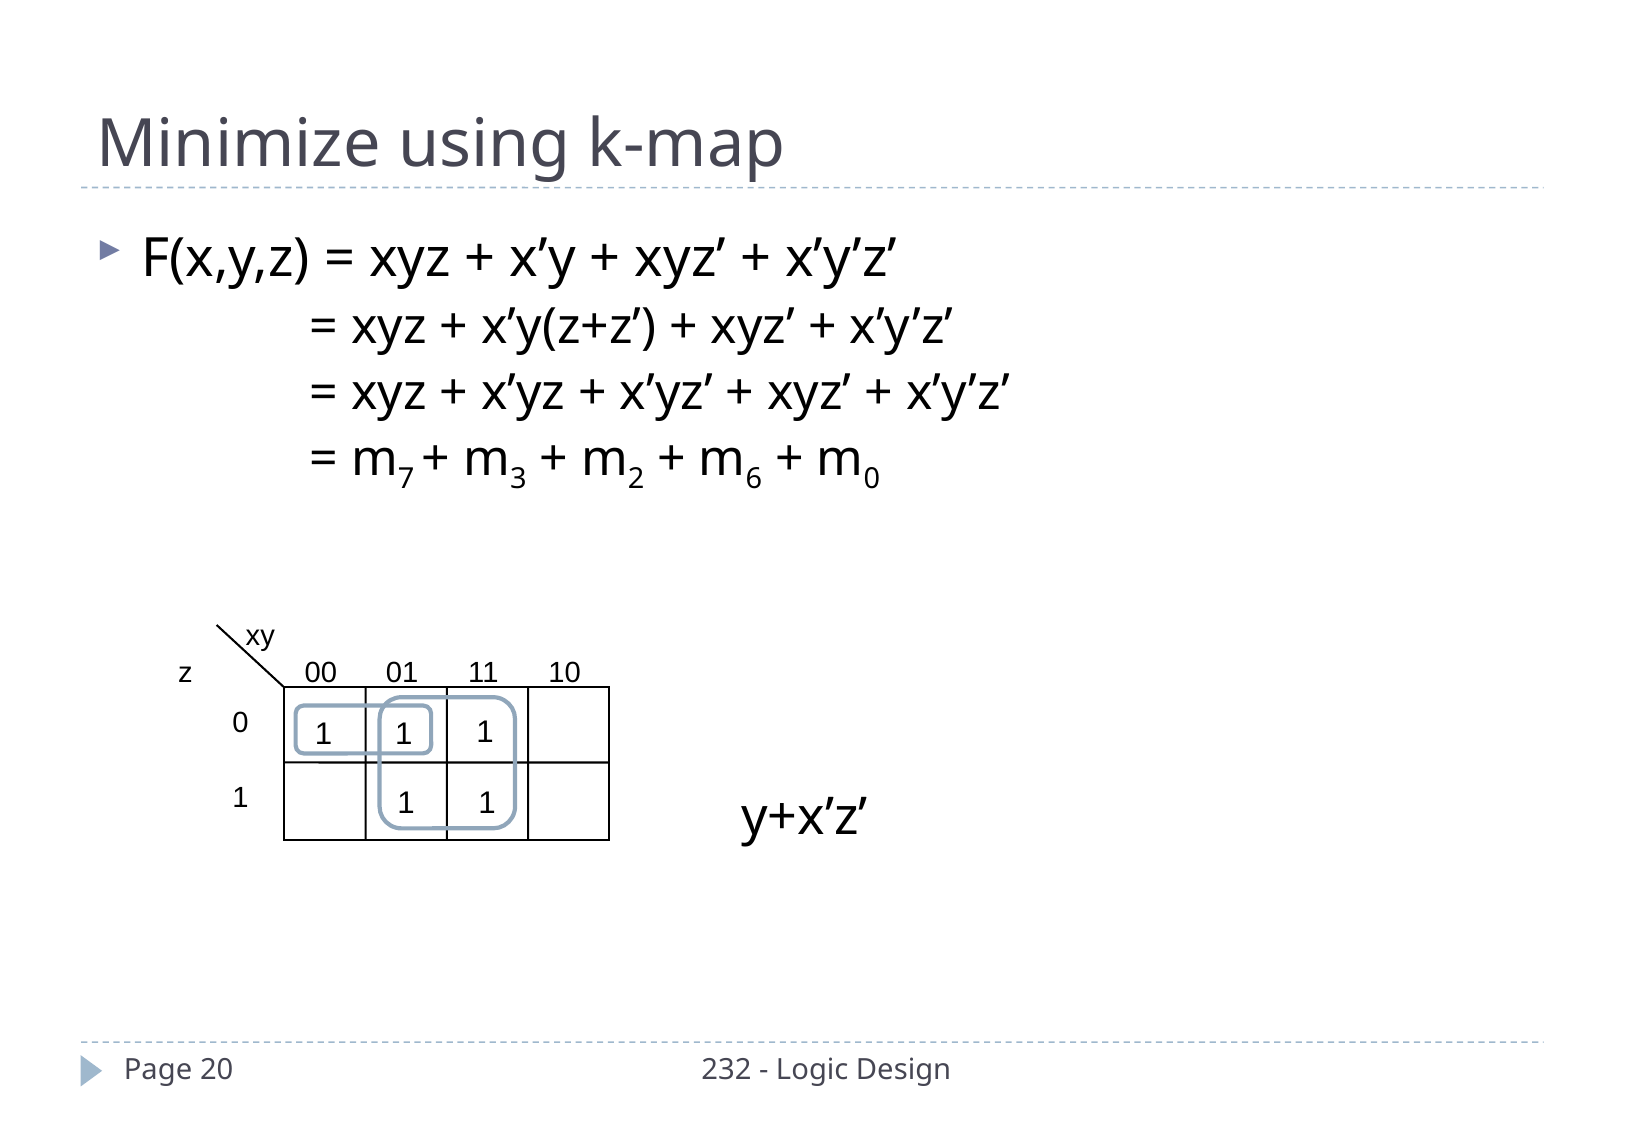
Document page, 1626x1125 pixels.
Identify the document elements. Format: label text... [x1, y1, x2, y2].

list F(x,y,z) = xyz + x’y + xyz’ + x’y’z’ = xyz + x’y(z+z’) + xyz’ + x’y’z’ = xyz + x’yz + x’yz’ + xyz’ + x’y’z’ = m7 + m3 + m2 + m6 + m0 [81, 214, 1544, 525]
footer 232 - Logic Design [515, 1042, 1138, 1103]
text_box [162, 612, 610, 841]
title Minimize using k-map [81, 24, 1544, 188]
slide_number [1138, 1042, 1545, 1103]
text_box y+x’z’ [726, 774, 883, 852]
slide_number Page 20 [108, 1042, 461, 1103]
